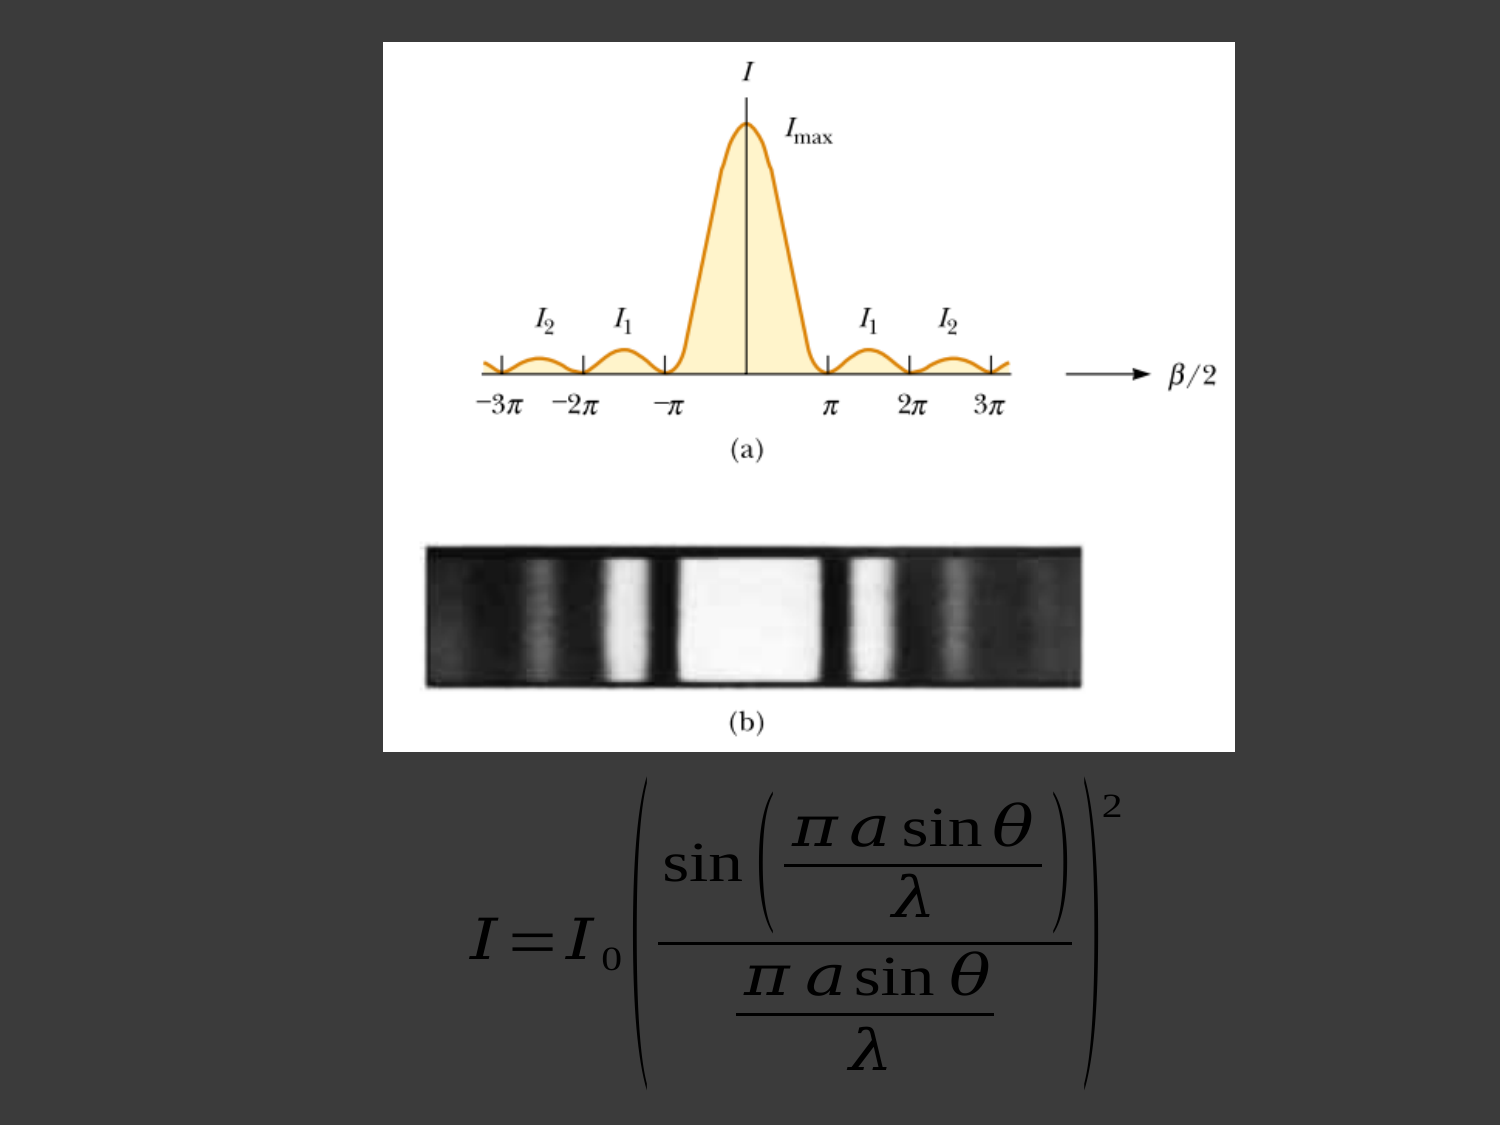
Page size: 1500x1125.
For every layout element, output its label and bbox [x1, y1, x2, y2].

picture [383, 42, 1235, 752]
